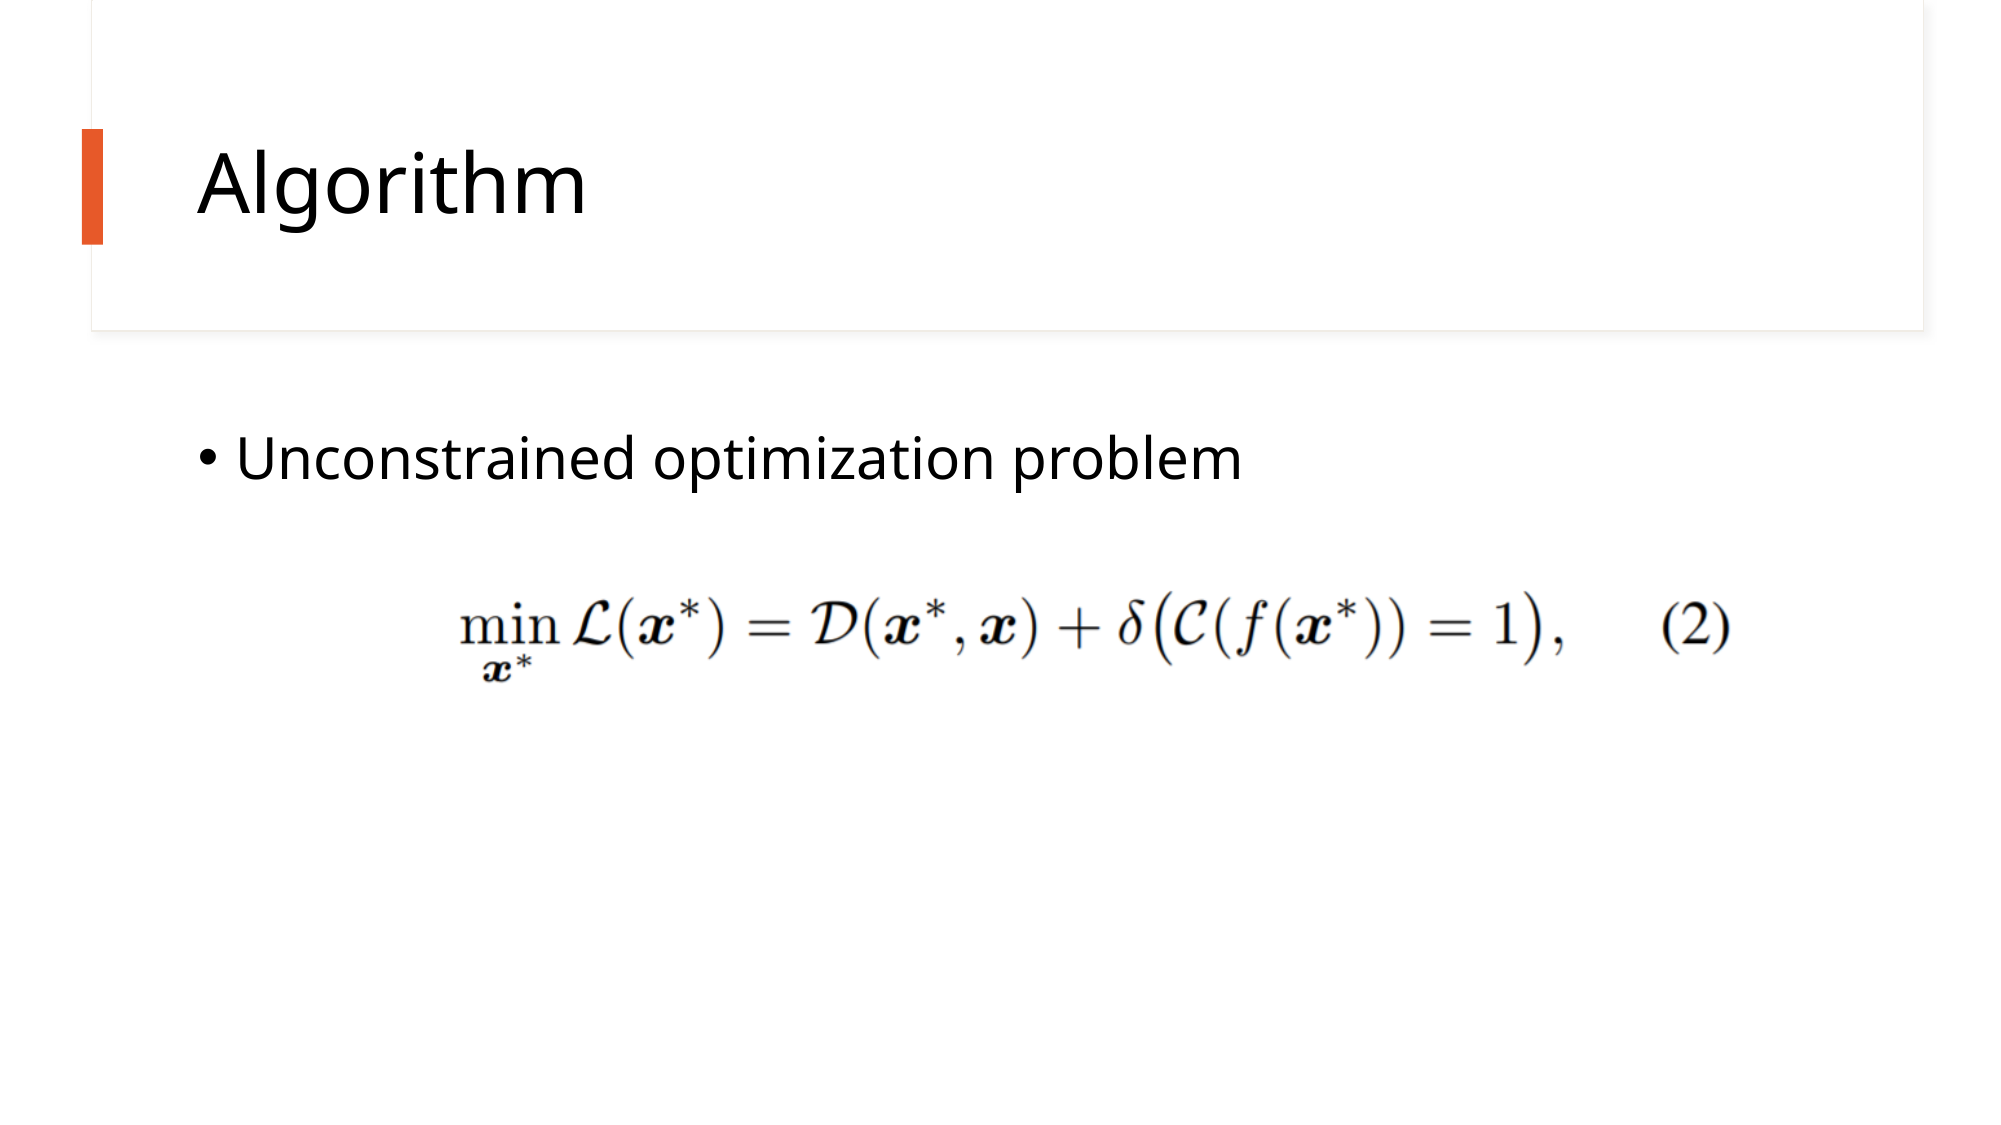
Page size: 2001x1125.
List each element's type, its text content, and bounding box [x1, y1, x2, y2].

list Unconstrained optimization problem [183, 406, 1851, 1013]
picture [268, 552, 1795, 706]
title Algorithm [183, 90, 1851, 284]
